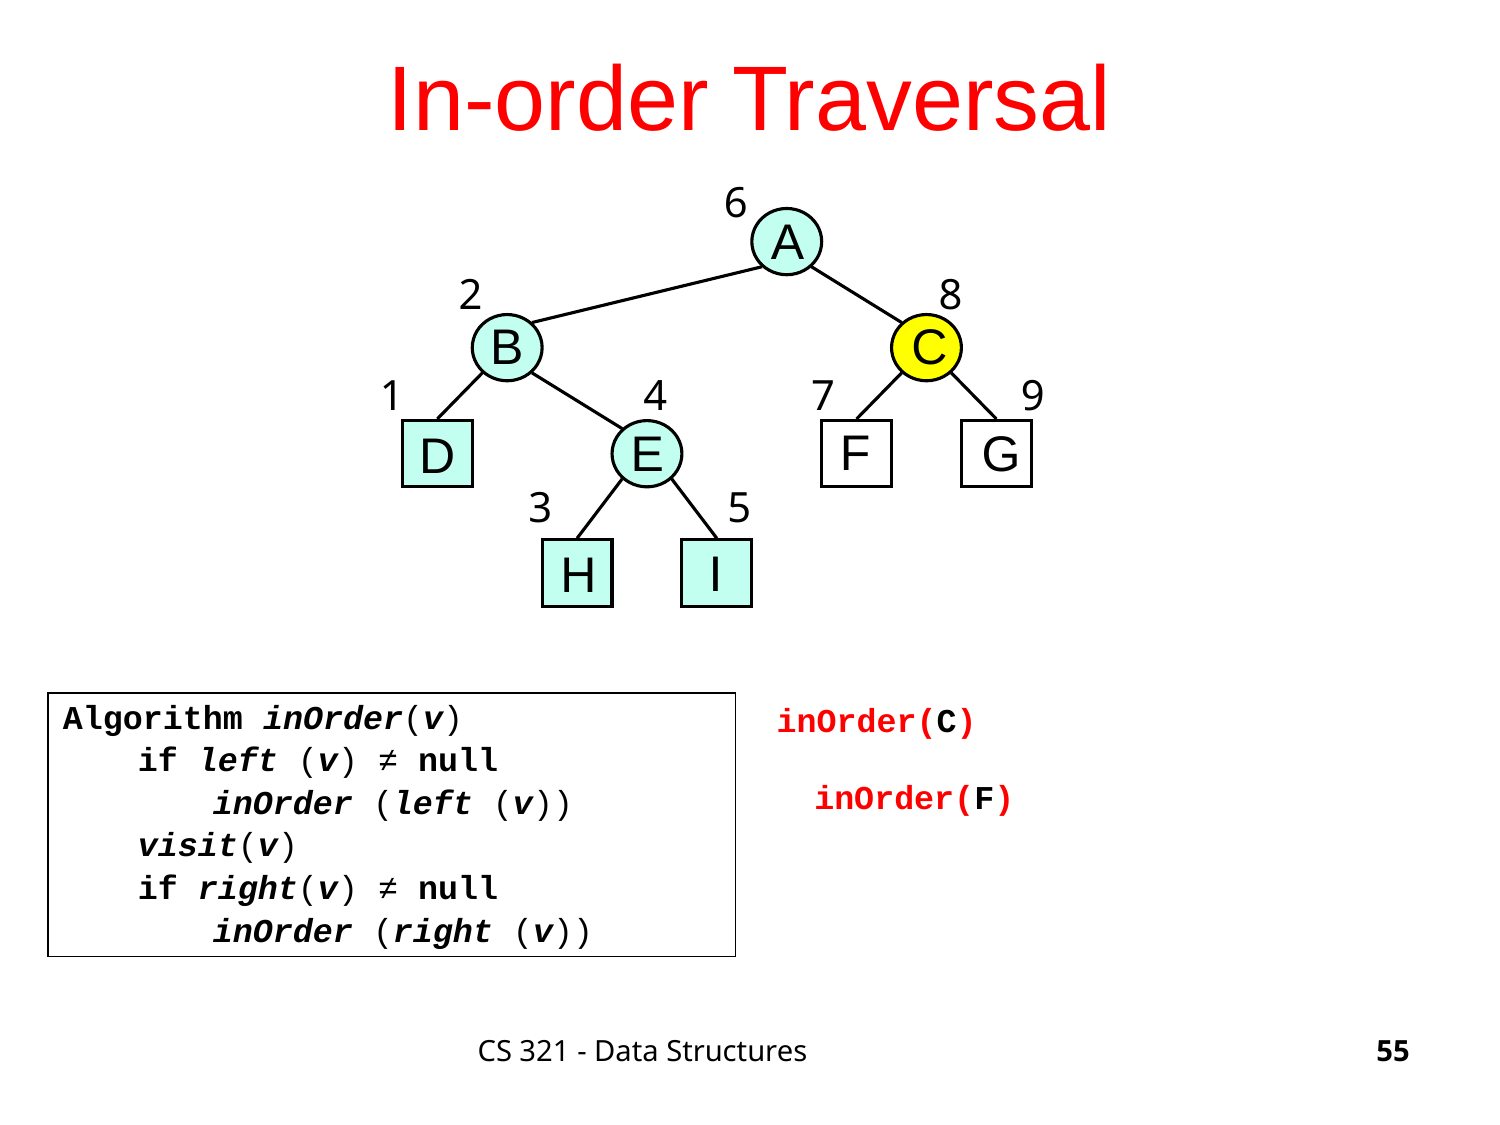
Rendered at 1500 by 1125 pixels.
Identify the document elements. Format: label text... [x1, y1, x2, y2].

text_box Algorithm inOrder(v) if left (v) ≠ null inOrder (left (v)) visit(v) if right(v) ≠ null inOrder (right (v)) [48, 693, 736, 957]
slide_number 55 [1112, 1024, 1426, 1101]
text_box inOrder(F) [799, 768, 1269, 824]
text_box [362, 168, 1063, 607]
title In-order Traversal [112, 0, 1388, 188]
text_box inOrder(C) [761, 691, 1452, 746]
footer CS 321 - Data Structures [462, 1024, 1038, 1101]
